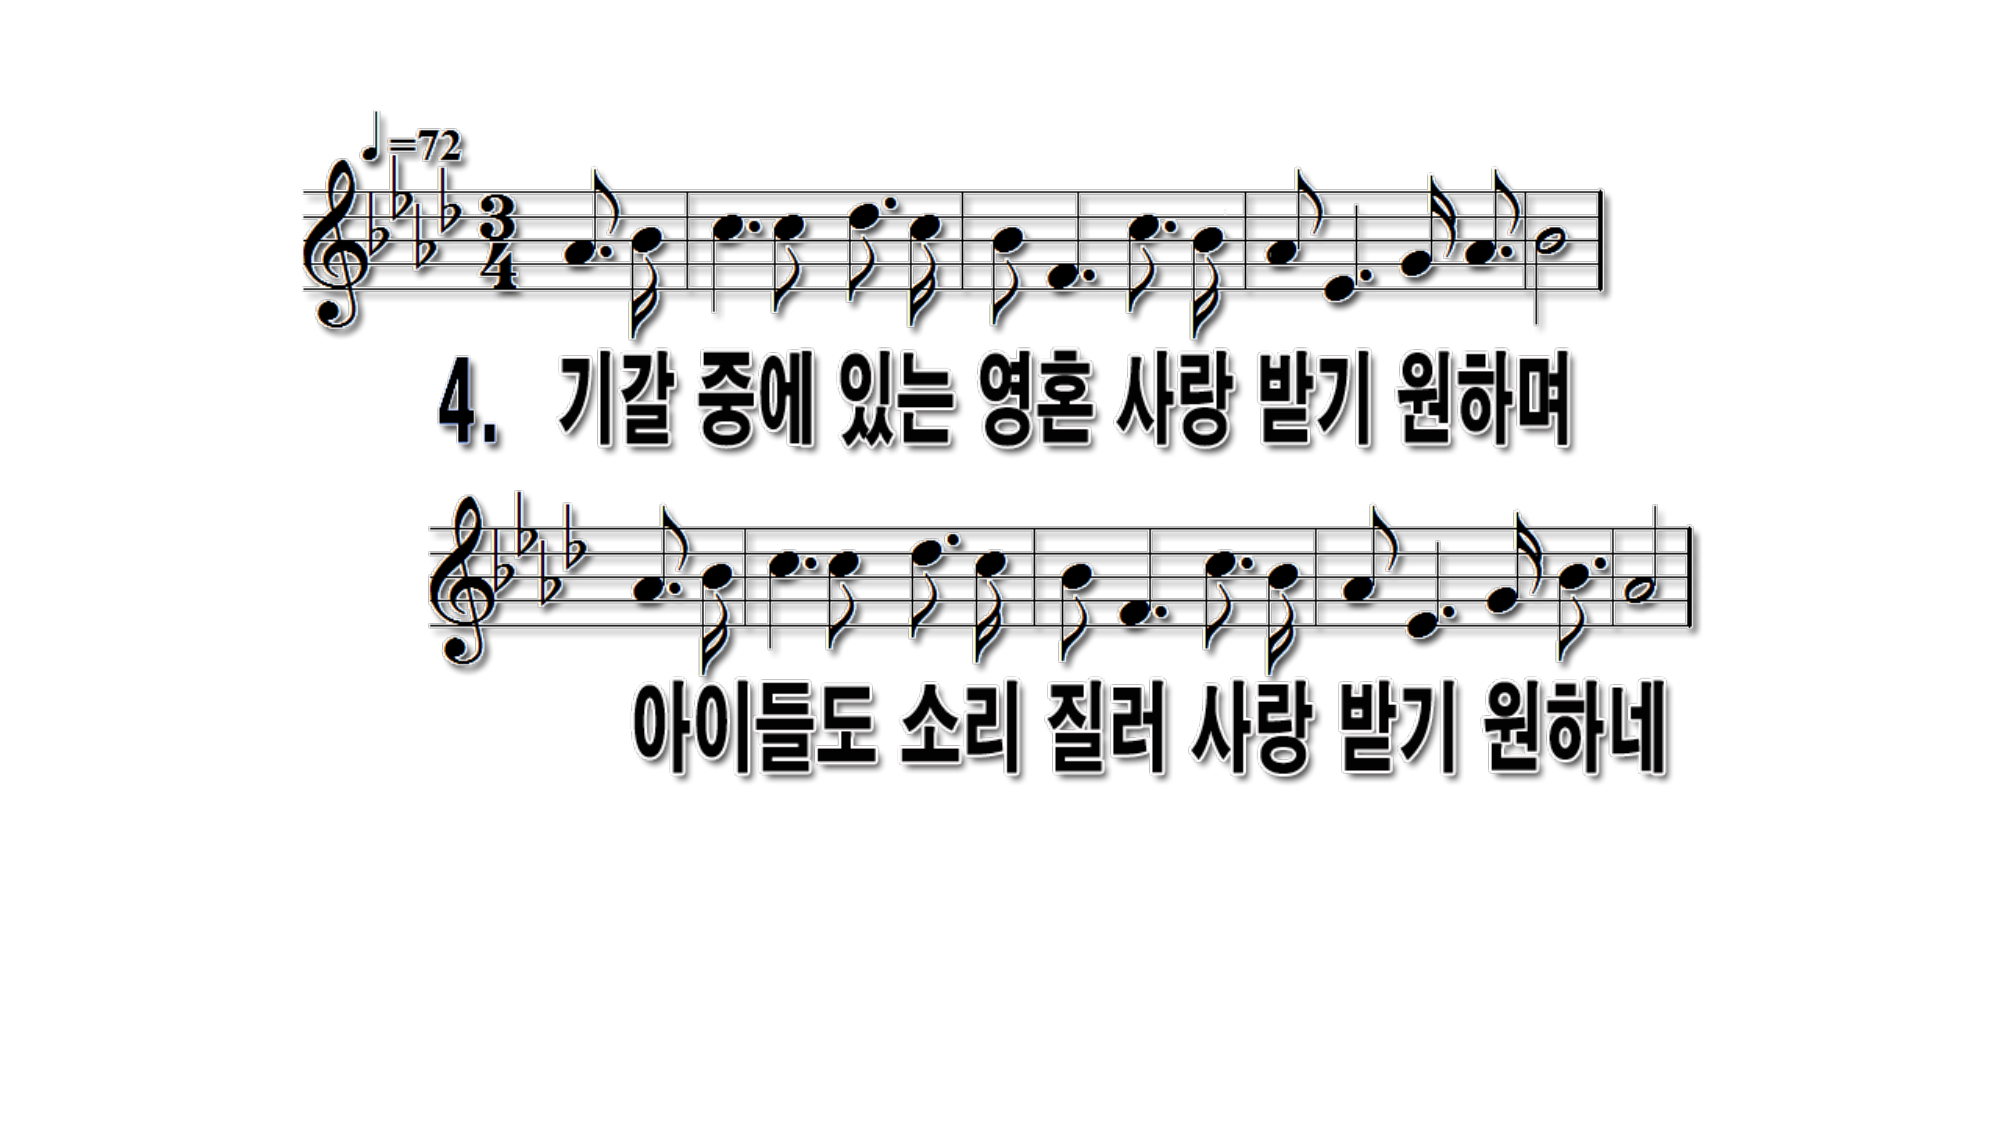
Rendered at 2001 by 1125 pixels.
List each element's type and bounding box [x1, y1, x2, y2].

picture [249, 0, 1750, 835]
